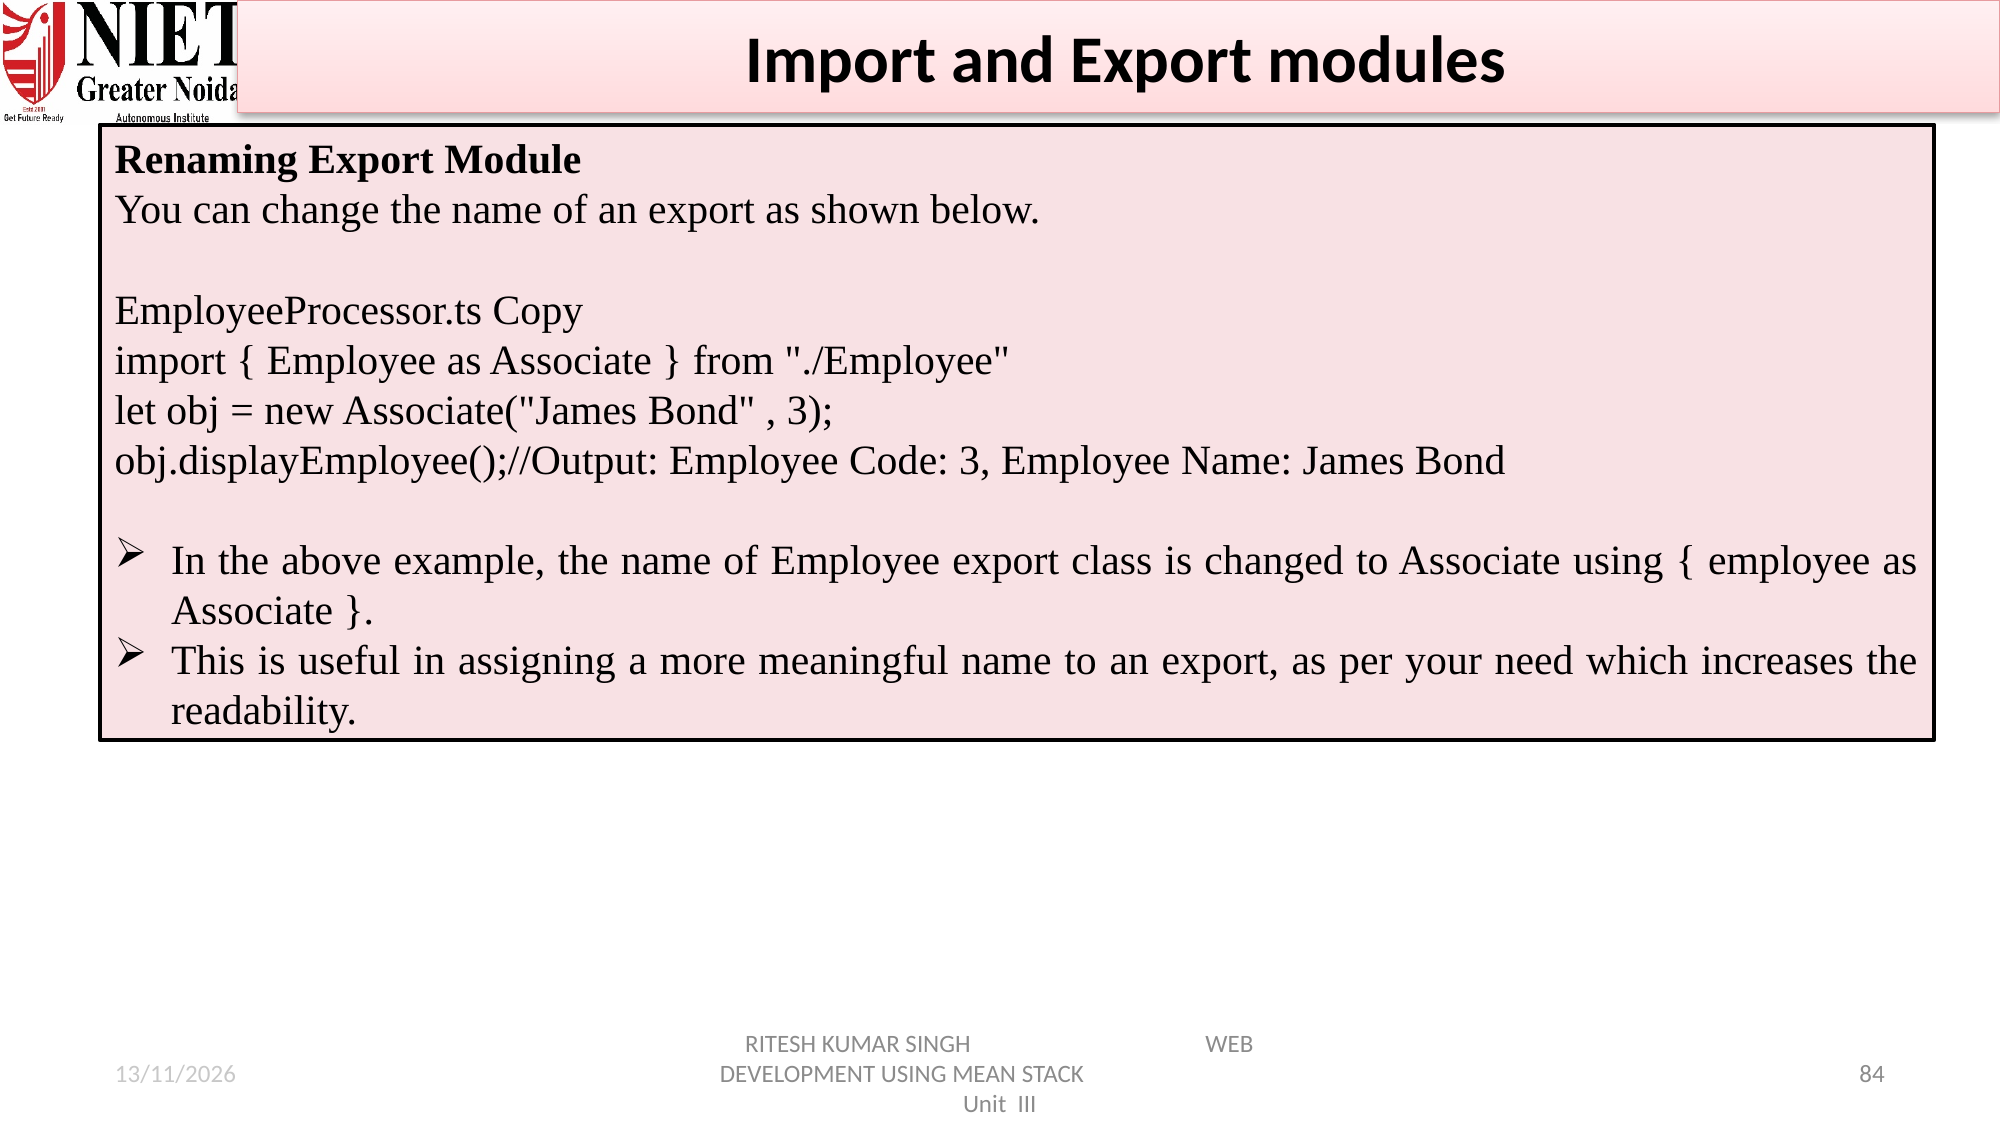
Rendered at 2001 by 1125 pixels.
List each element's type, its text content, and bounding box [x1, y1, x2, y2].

slide_number 84 [1433, 1042, 1900, 1103]
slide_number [99, 1042, 567, 1103]
text_box Renaming Export Module You can change the name of an export as shown below. EmployeeProcessor.ts Copy import { Employee as Associate } from "./Employee" let obj = new Associate("James Bond" , 3); obj.displayEmployee();//Output: Employee Code: 3, Employee Name: James Bond In the above example, the name of Employee export class is changed to Associate using { employee as Associate }. This is useful in assigning a more meaningful name to an export, as per your need which increases the readability. [99, 124, 1935, 740]
footer RITESH KUMAR SINGH WEB DEVELOPMENT USING MEAN STACK Unit III [683, 1042, 1317, 1103]
picture [0, 0, 250, 125]
text_box Import and Export modules [237, 0, 2000, 113]
